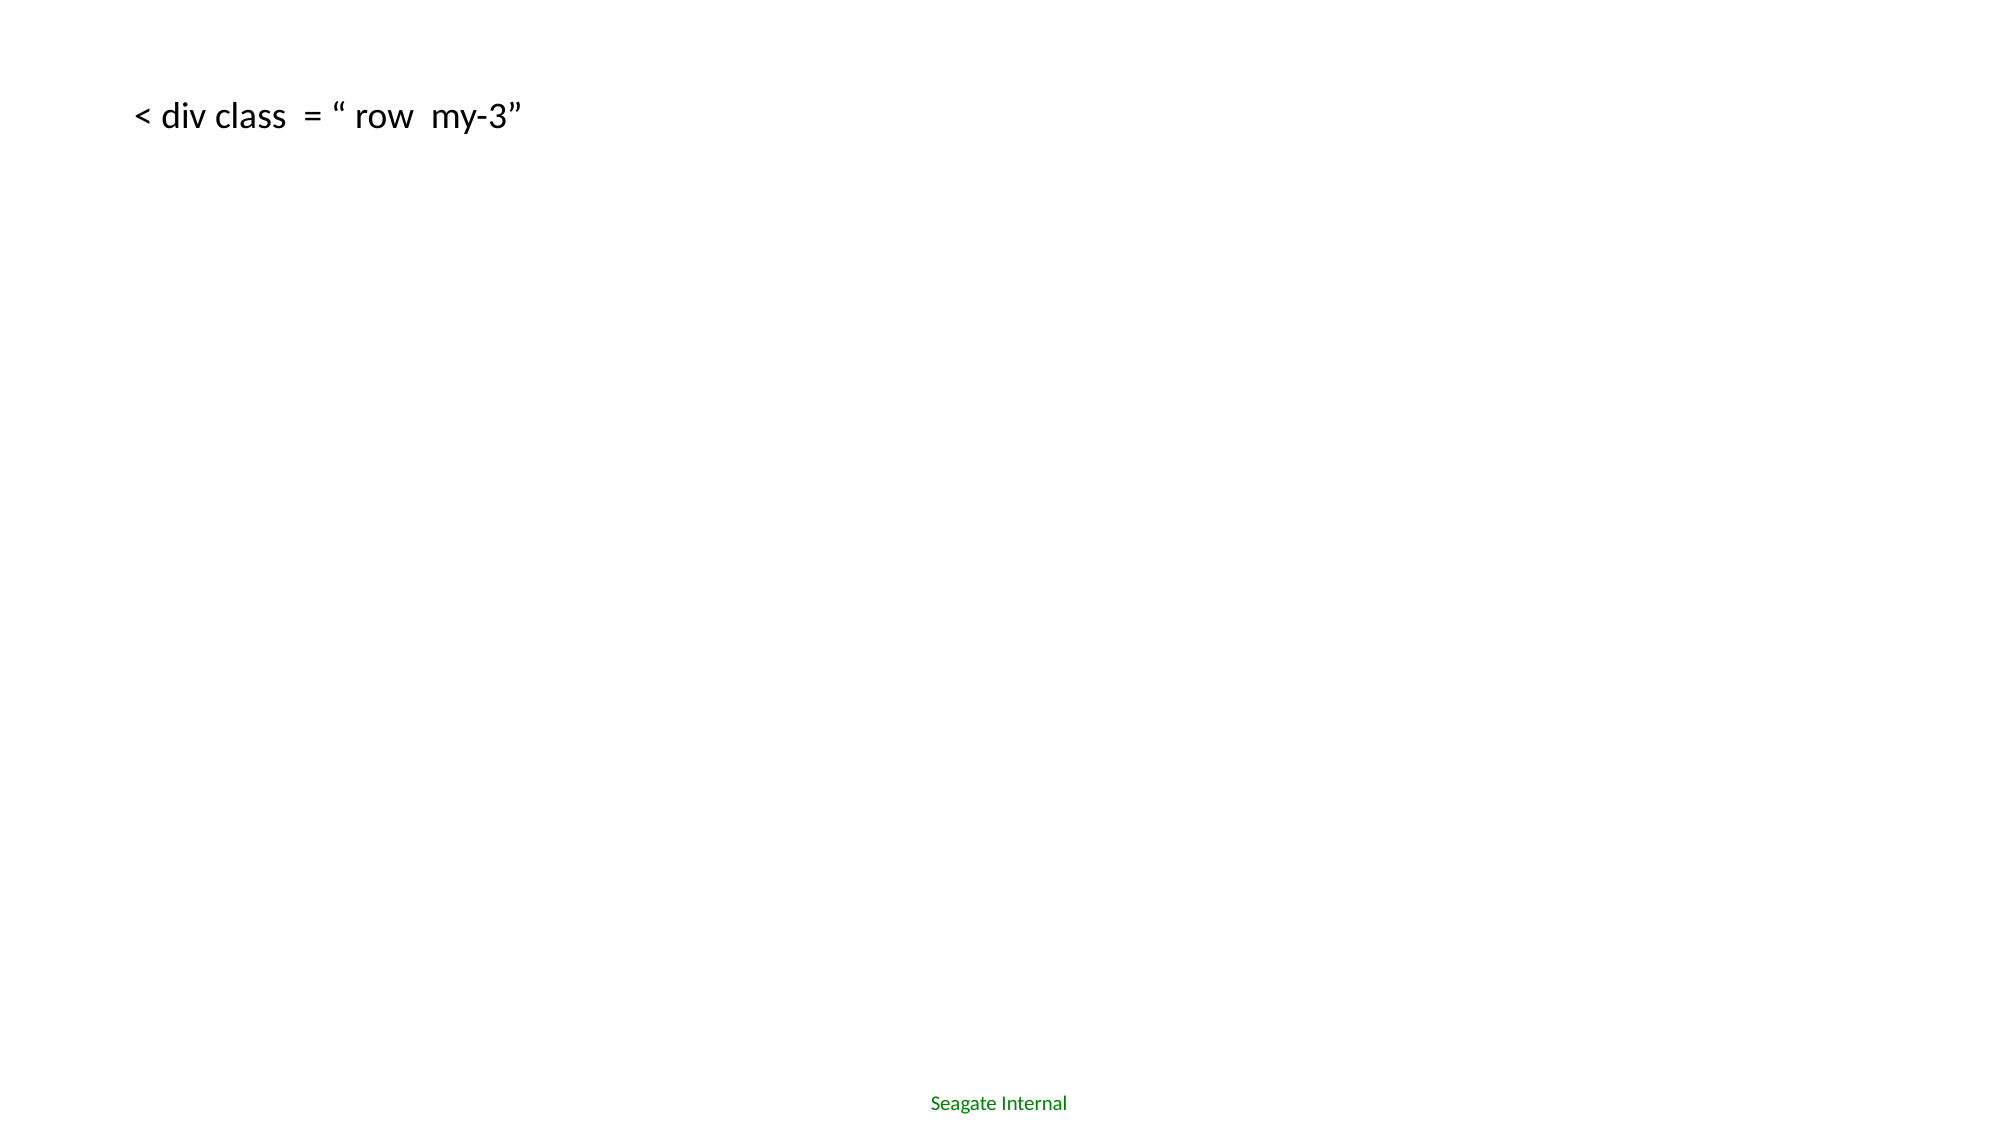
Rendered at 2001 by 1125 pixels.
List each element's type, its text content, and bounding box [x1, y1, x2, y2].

text_box < div class = “ row my-3” [119, 83, 539, 143]
